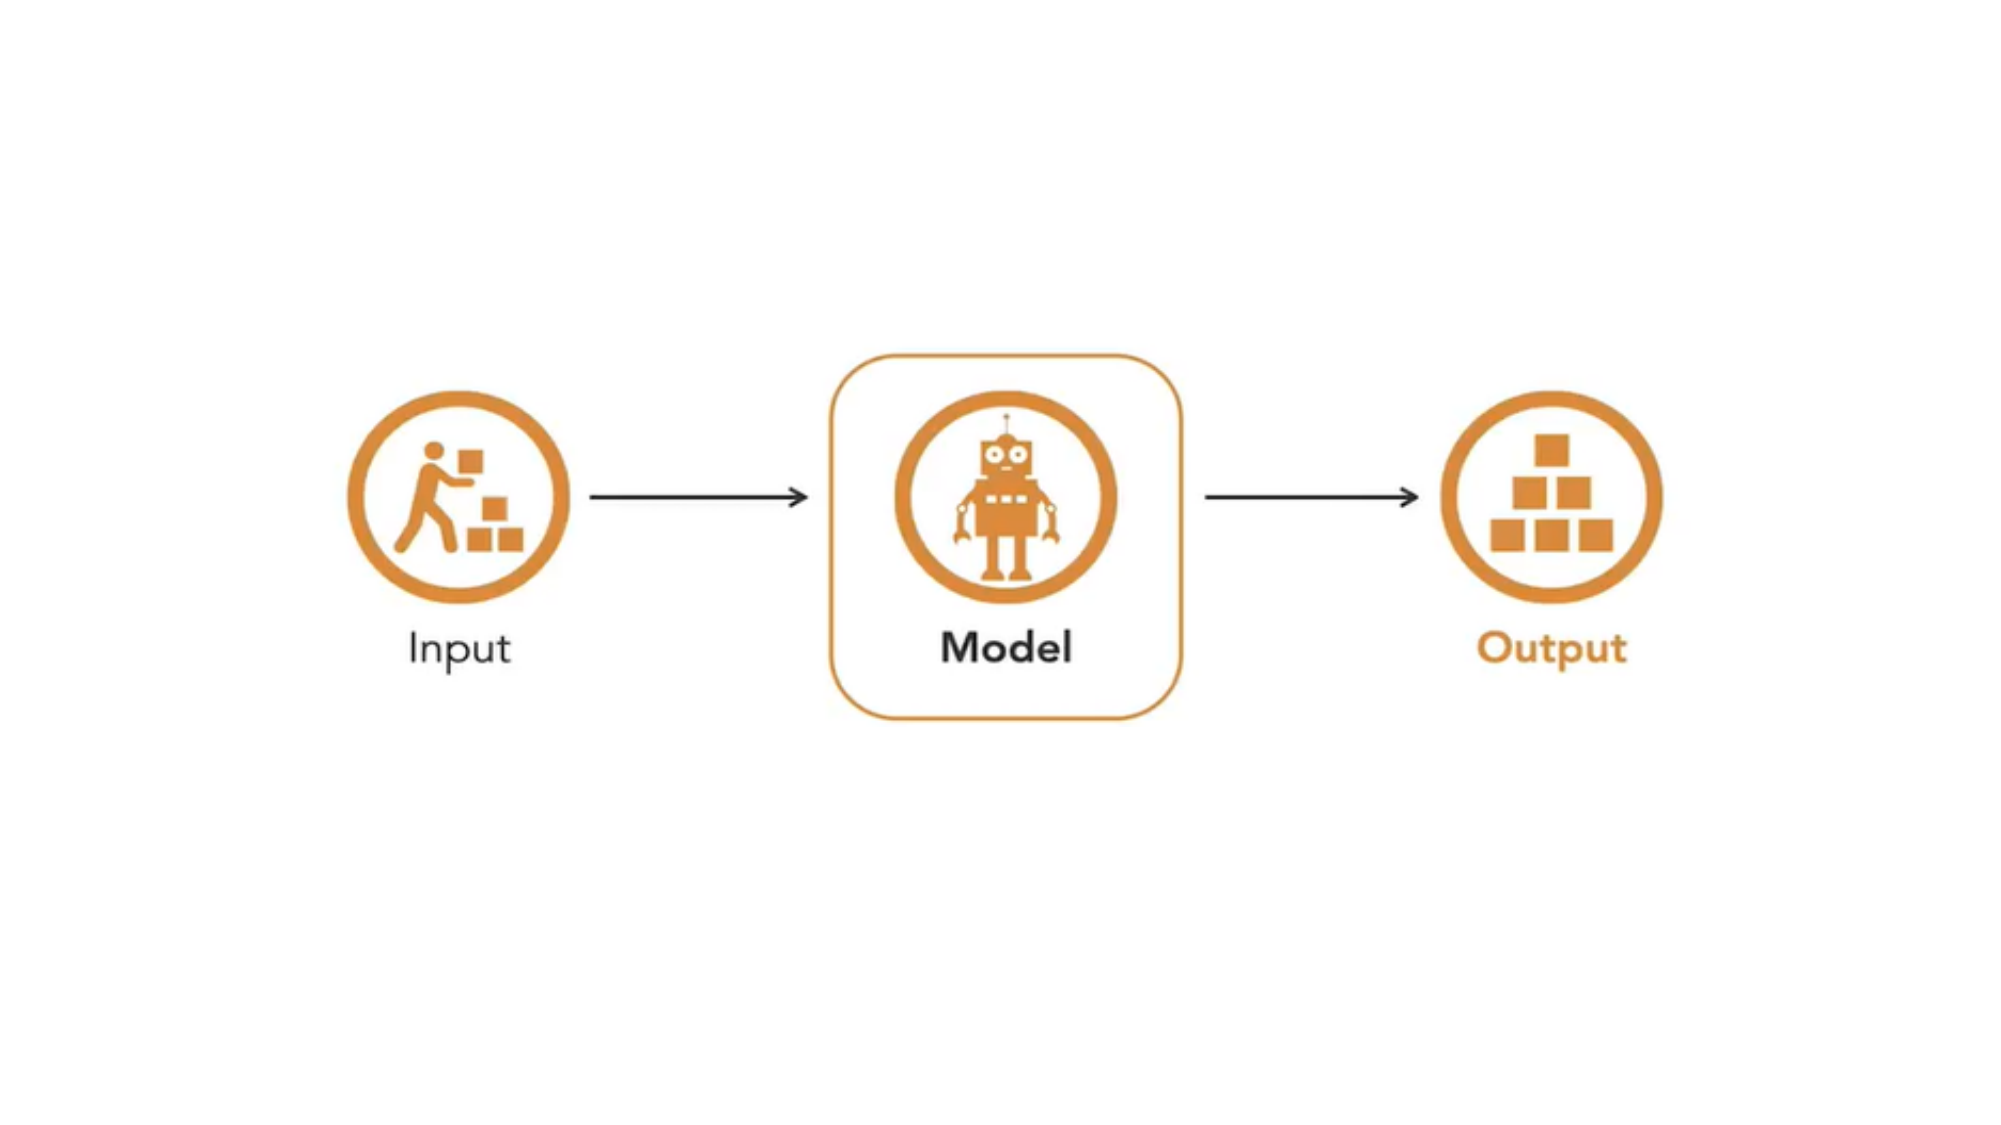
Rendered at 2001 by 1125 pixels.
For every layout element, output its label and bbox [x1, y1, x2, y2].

picture [277, 326, 1748, 727]
